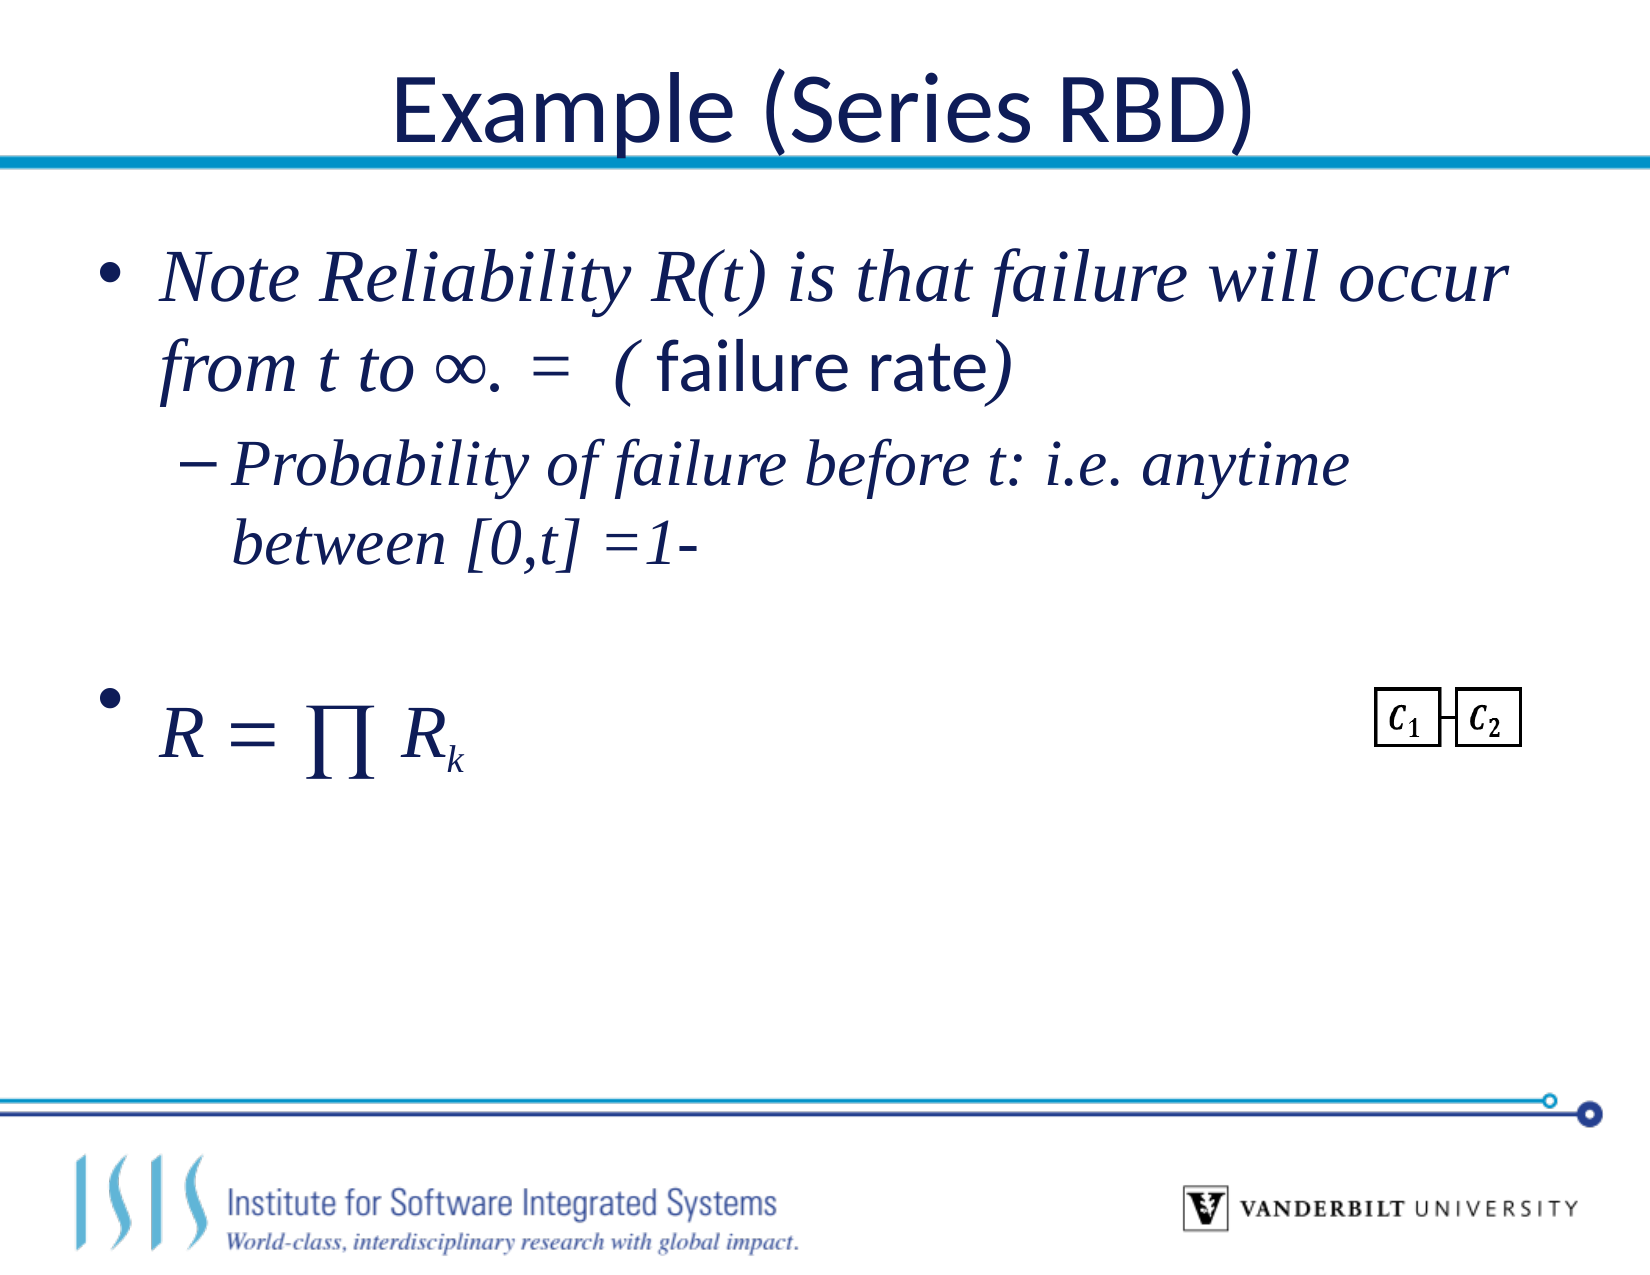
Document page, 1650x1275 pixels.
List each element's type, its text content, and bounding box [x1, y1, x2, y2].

picture [1374, 687, 1522, 748]
title Example (Series RBD) [82, 29, 1568, 176]
